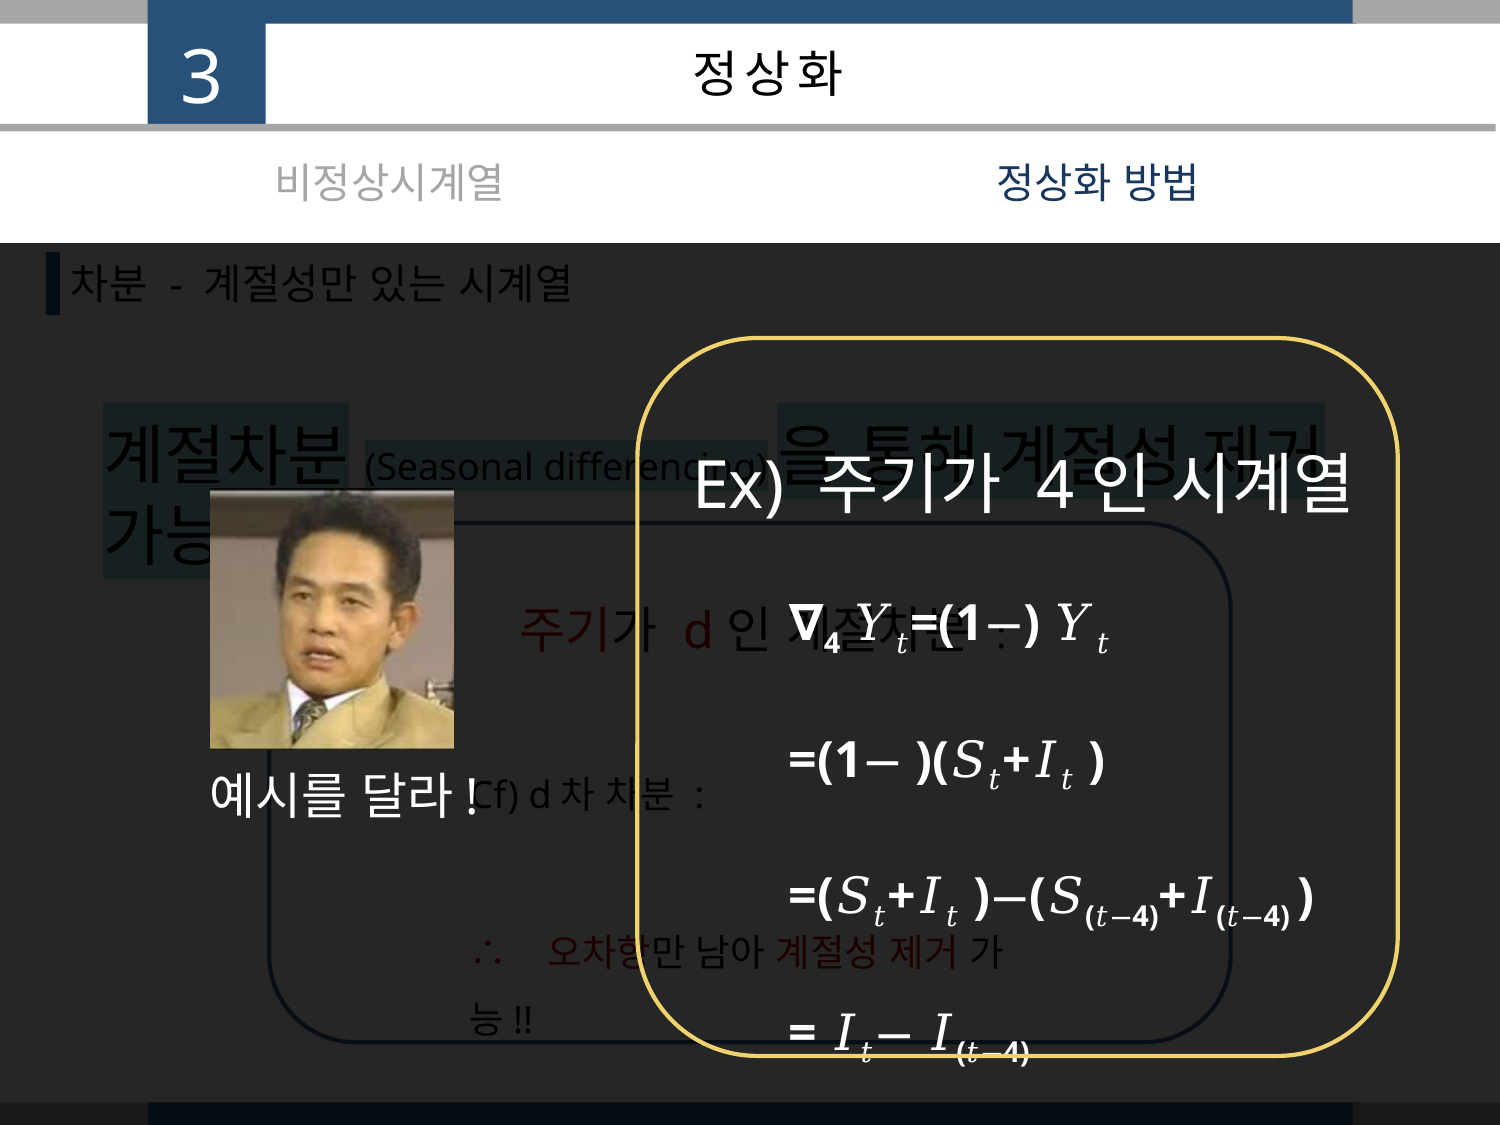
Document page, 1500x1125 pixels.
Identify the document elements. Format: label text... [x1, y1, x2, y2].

text_box [0, 122, 1498, 133]
text_box 예시를 달라! [194, 757, 601, 832]
text_box [635, 335, 1400, 1059]
text_box [145, 0, 268, 122]
picture [209, 488, 455, 750]
text_box [0, 243, 1500, 1125]
text_box 정상화 방법 [950, 149, 1247, 214]
text_box 정상화 [454, 34, 1081, 110]
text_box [45, 250, 578, 317]
text_box 3 [136, 21, 267, 127]
text_box 비정상시계열 [242, 149, 538, 214]
